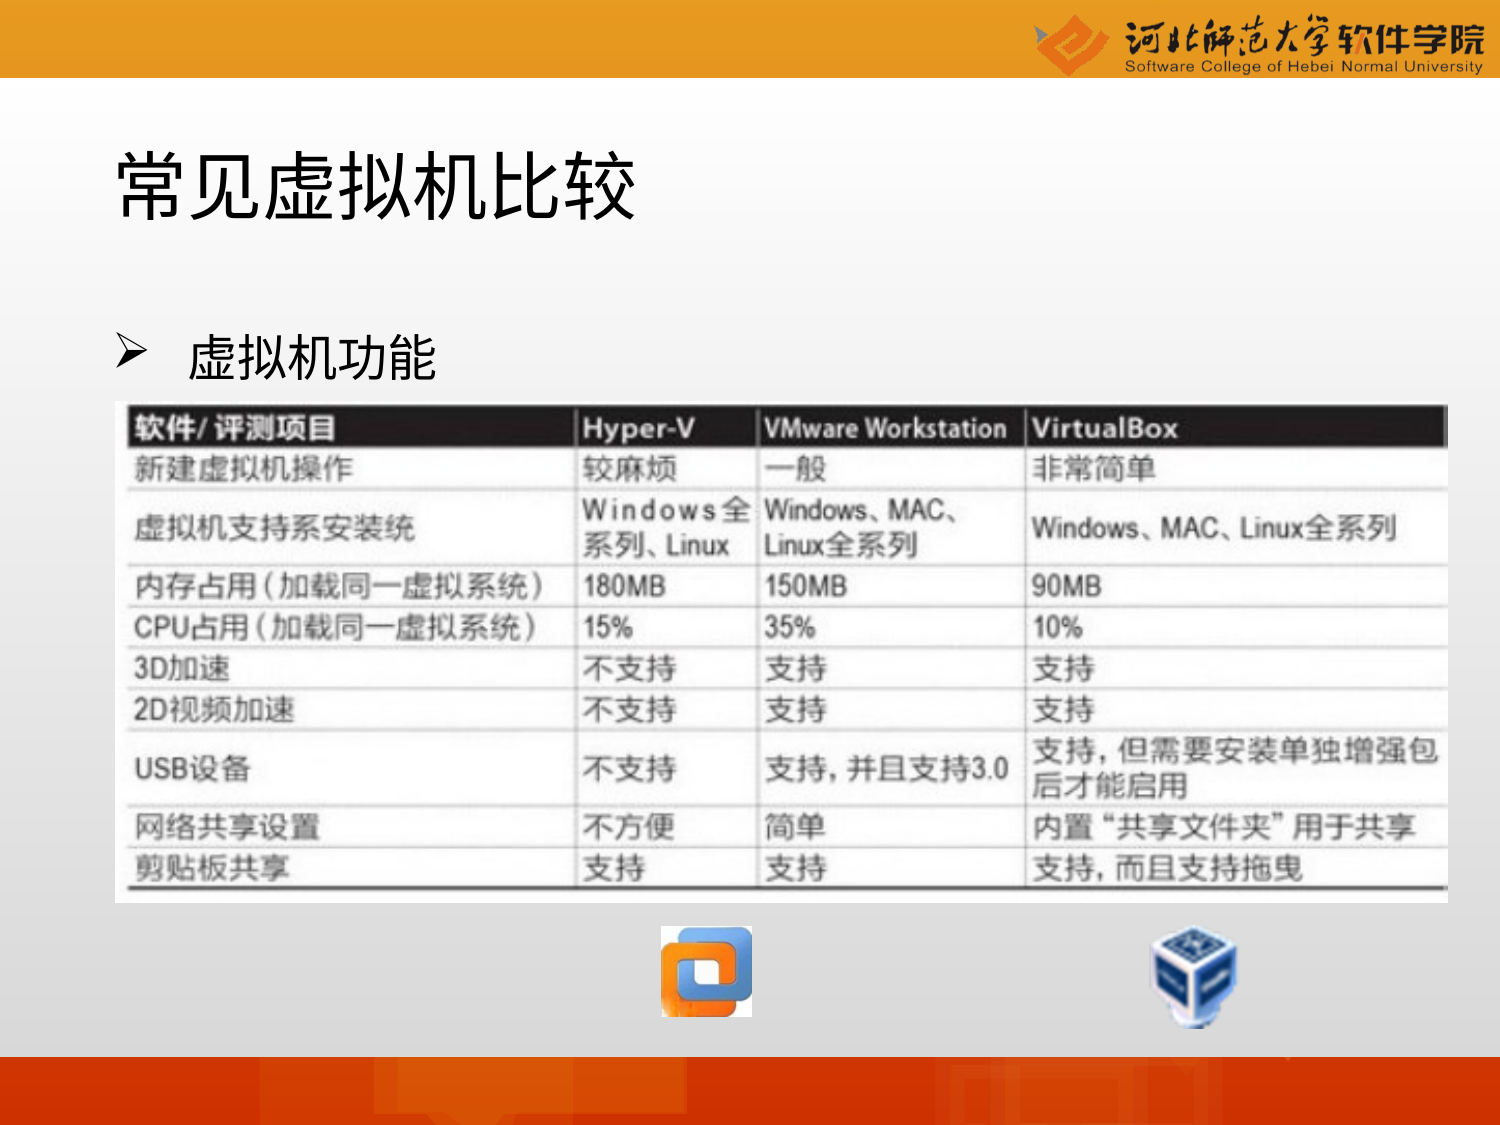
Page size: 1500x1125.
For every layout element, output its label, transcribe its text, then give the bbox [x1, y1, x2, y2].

title 常见虚拟机比较 [97, 26, 1267, 238]
picture [115, 401, 1449, 903]
picture [1143, 925, 1247, 1030]
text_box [1028, 4, 1500, 79]
picture [661, 926, 752, 1017]
text_box 虚拟机功能 [97, 289, 1403, 394]
text_box [0, 78, 1500, 1057]
